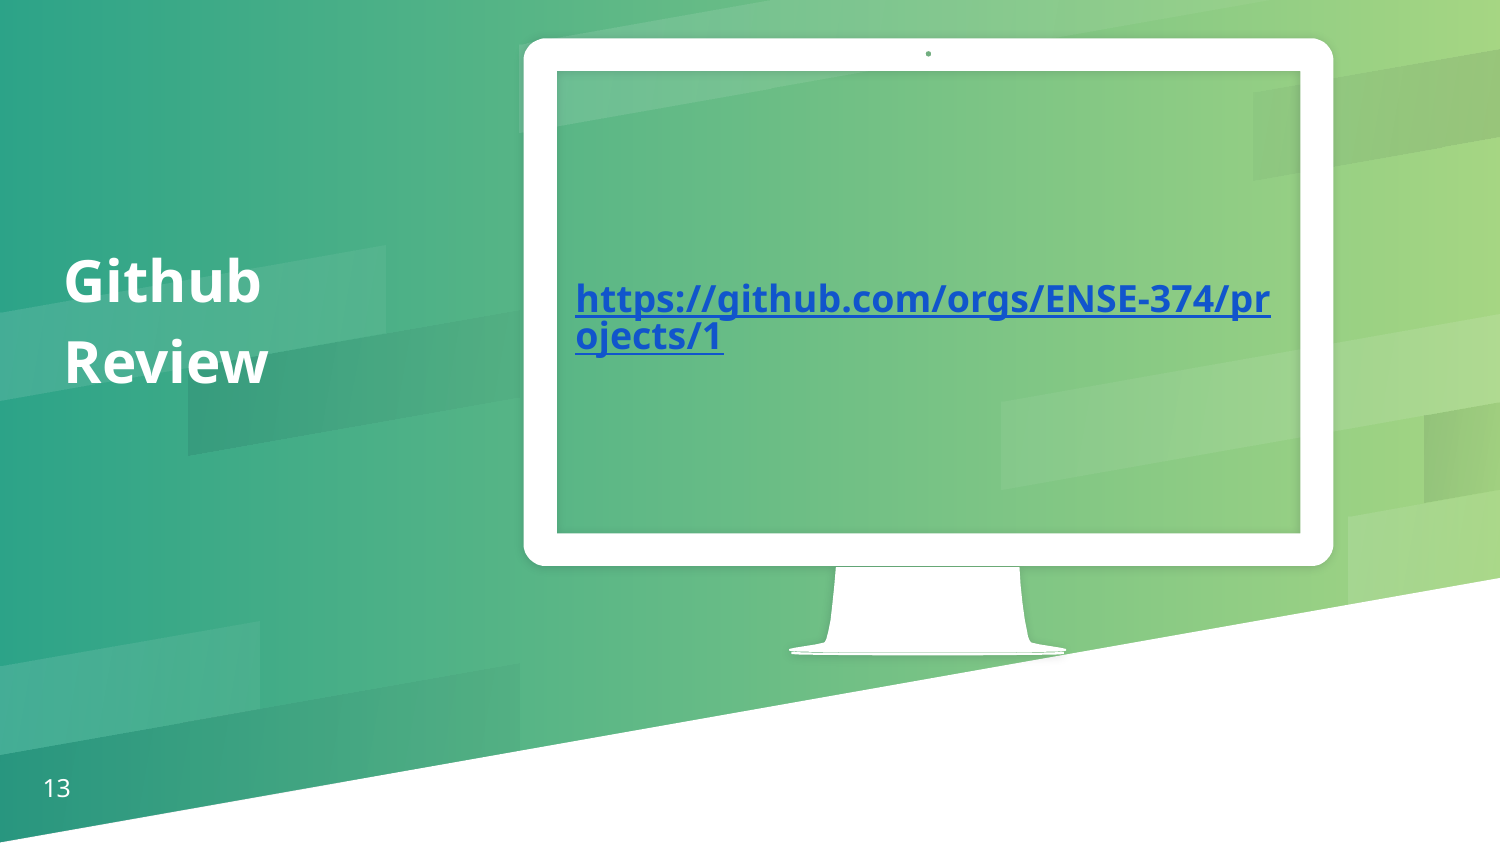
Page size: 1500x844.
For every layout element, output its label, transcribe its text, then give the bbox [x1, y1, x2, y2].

text_box https://github.com/orgs/ENSE-374/projects/1 [560, 71, 1297, 529]
slide_number ‹#› [42, 766, 122, 807]
list Github Review [63, 96, 478, 598]
text_box [523, 38, 1334, 566]
text_box [789, 567, 1067, 656]
